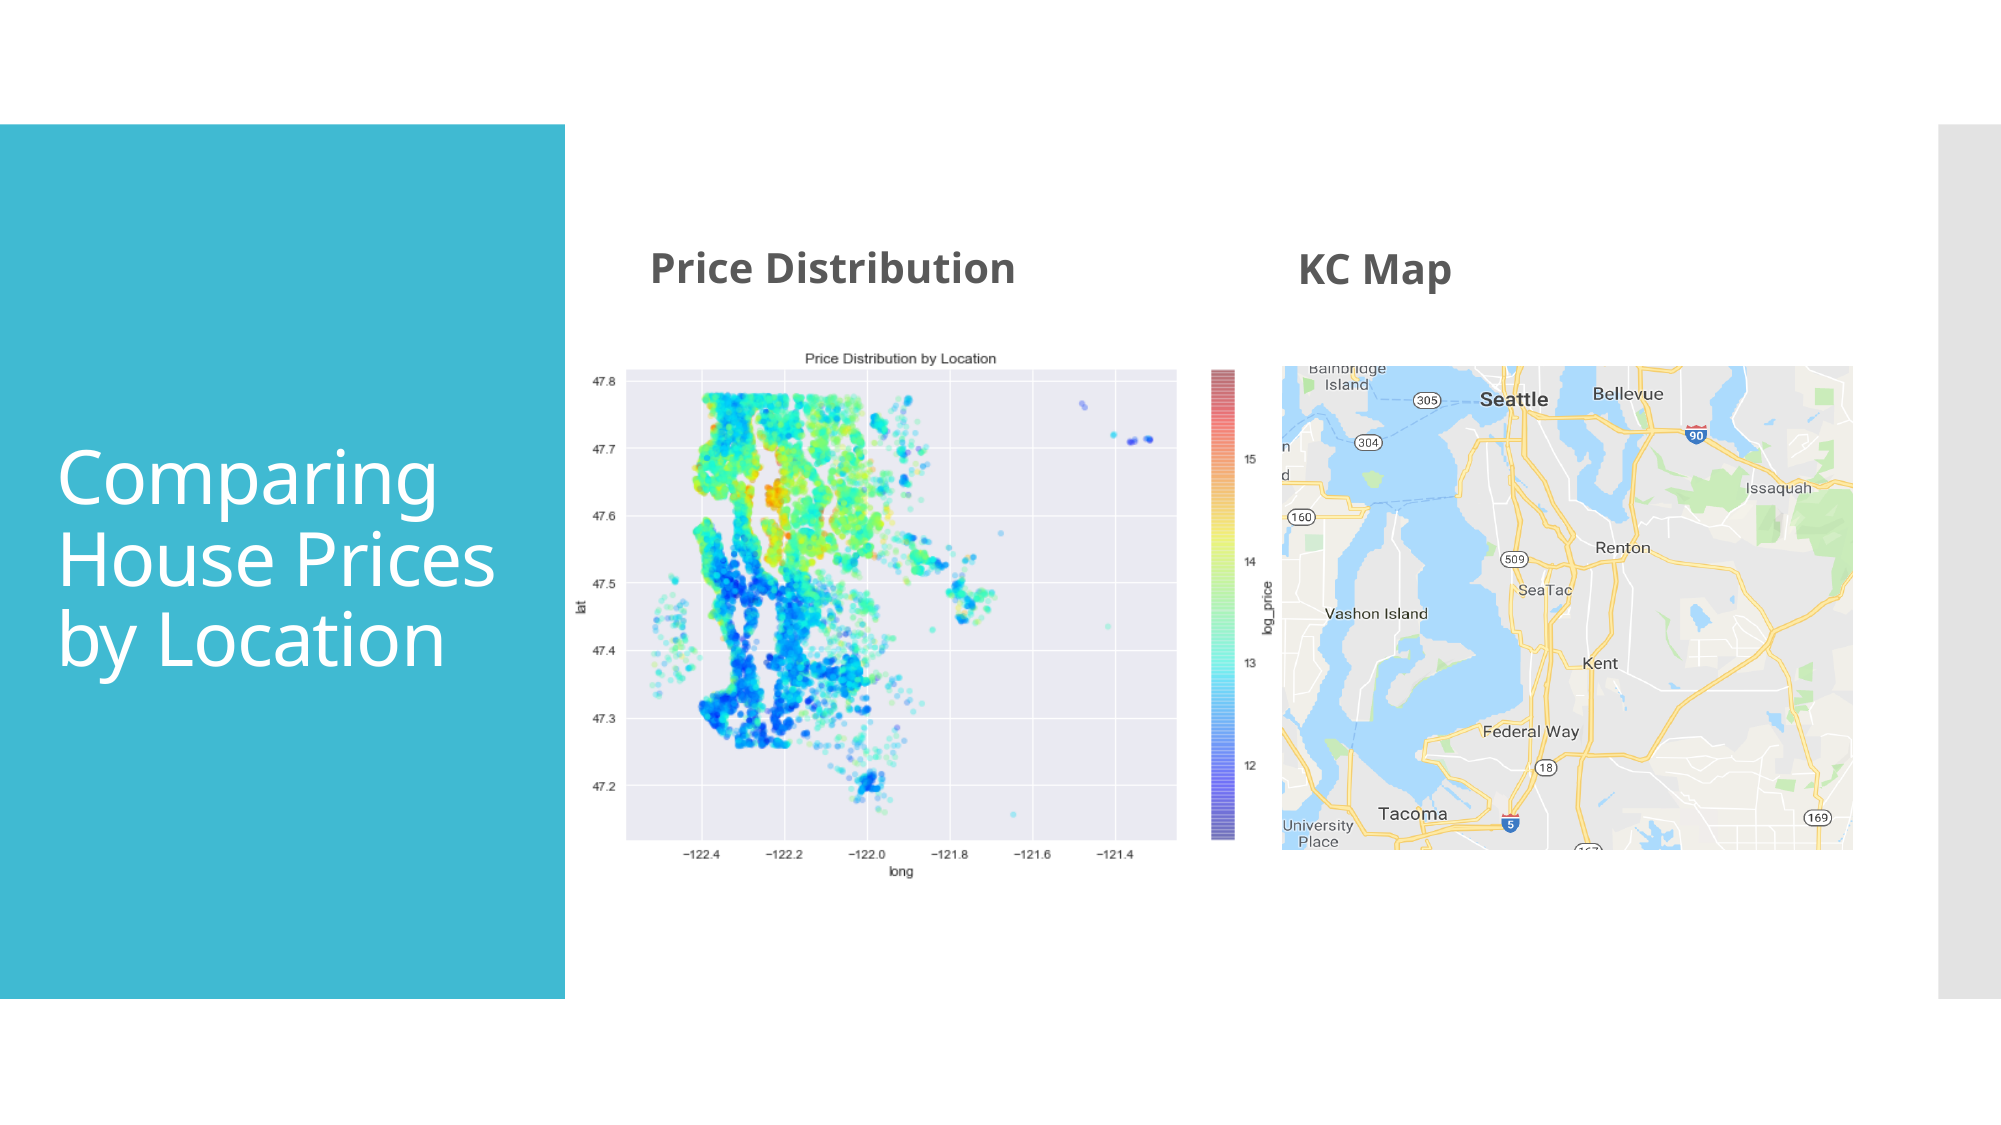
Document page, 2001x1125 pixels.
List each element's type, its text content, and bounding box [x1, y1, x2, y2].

title Comparing House Prices by Location [41, 184, 525, 940]
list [1282, 365, 1853, 850]
list Price Distribution [634, 167, 1205, 301]
list KC Map [1282, 167, 1853, 302]
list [567, 345, 1283, 886]
